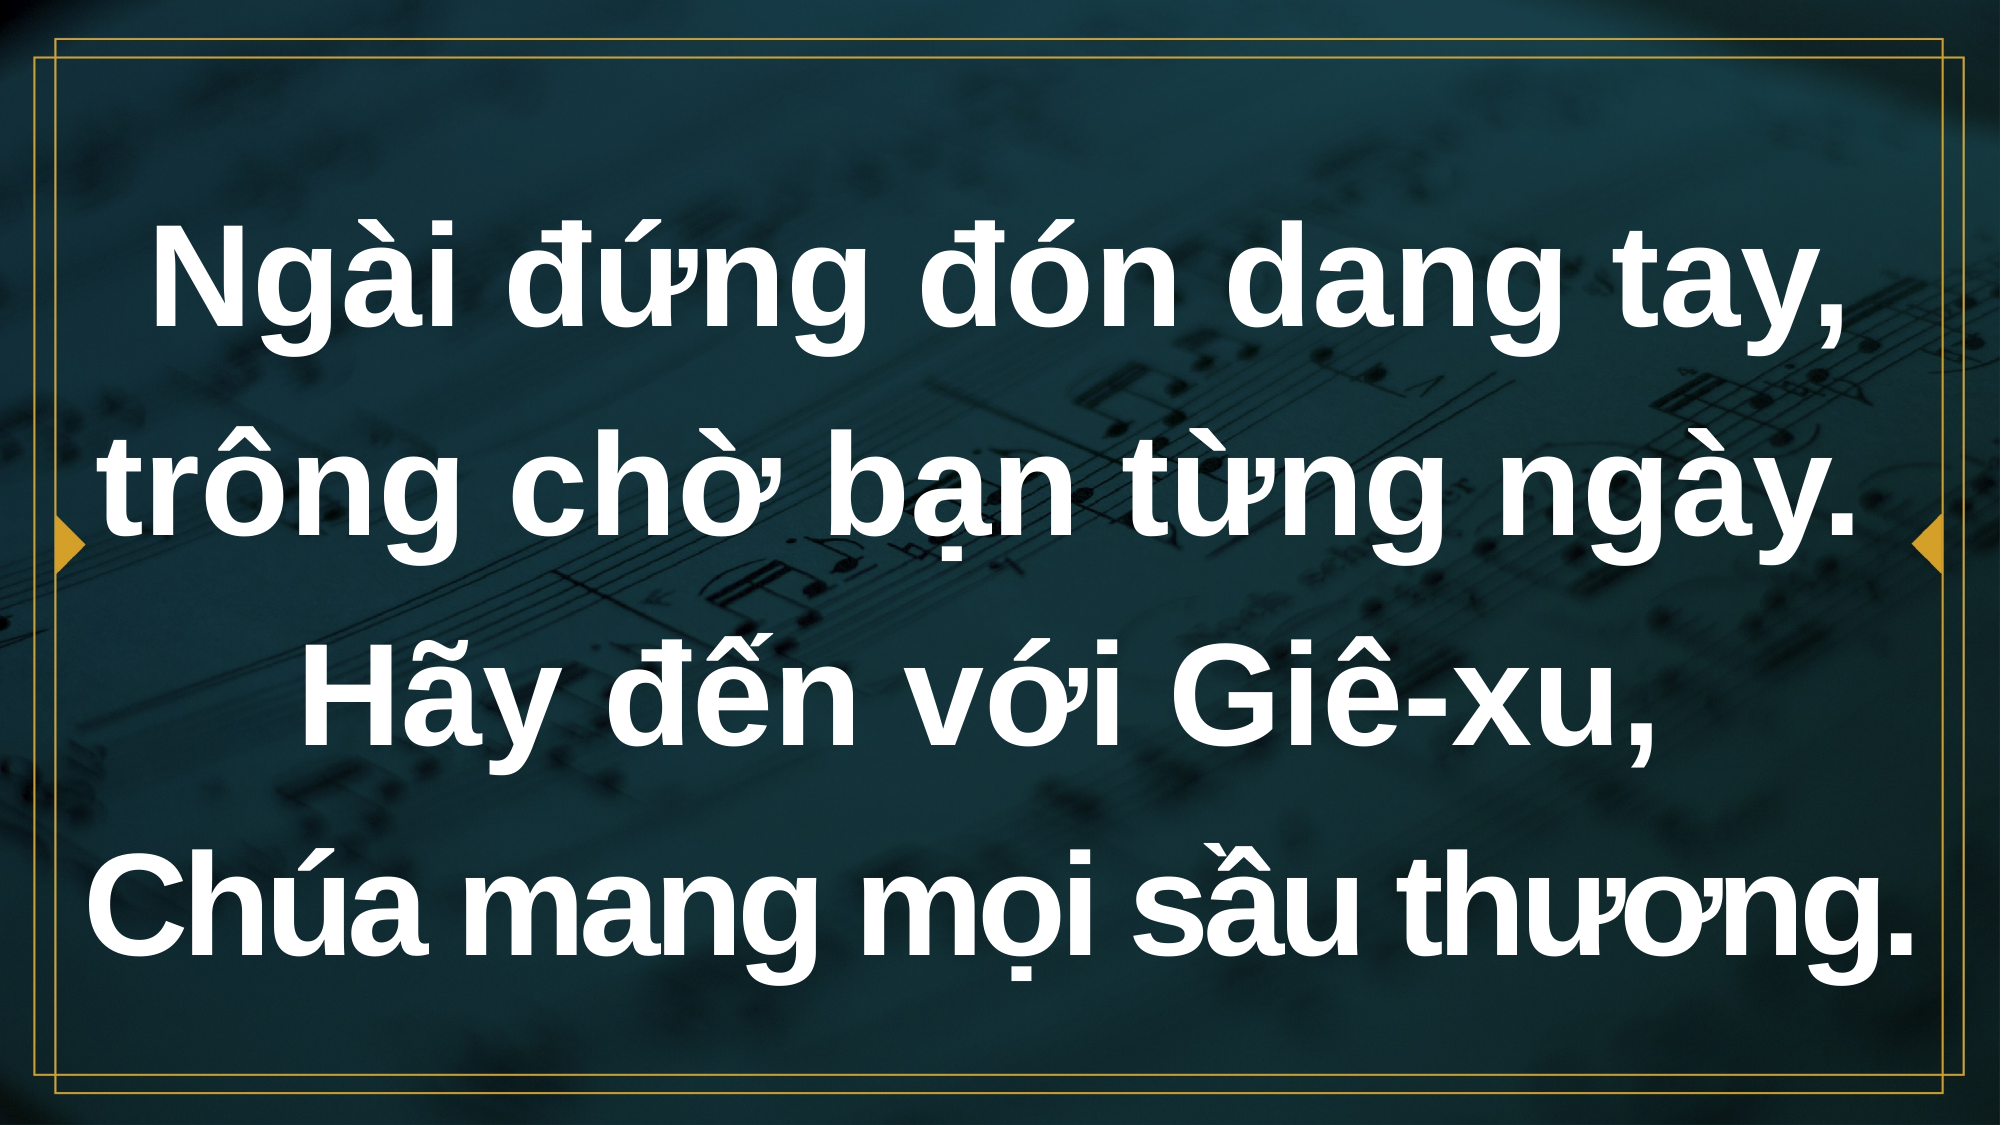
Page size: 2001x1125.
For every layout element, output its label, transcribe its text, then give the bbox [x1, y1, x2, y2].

title Ngài đứng đón dang tay, trông chờ bạn từng ngày. Hãy đến với Giê-xu, Chúa mang mọi sầu thương. [55, 53, 1945, 1077]
picture [0, 0, 2000, 1125]
